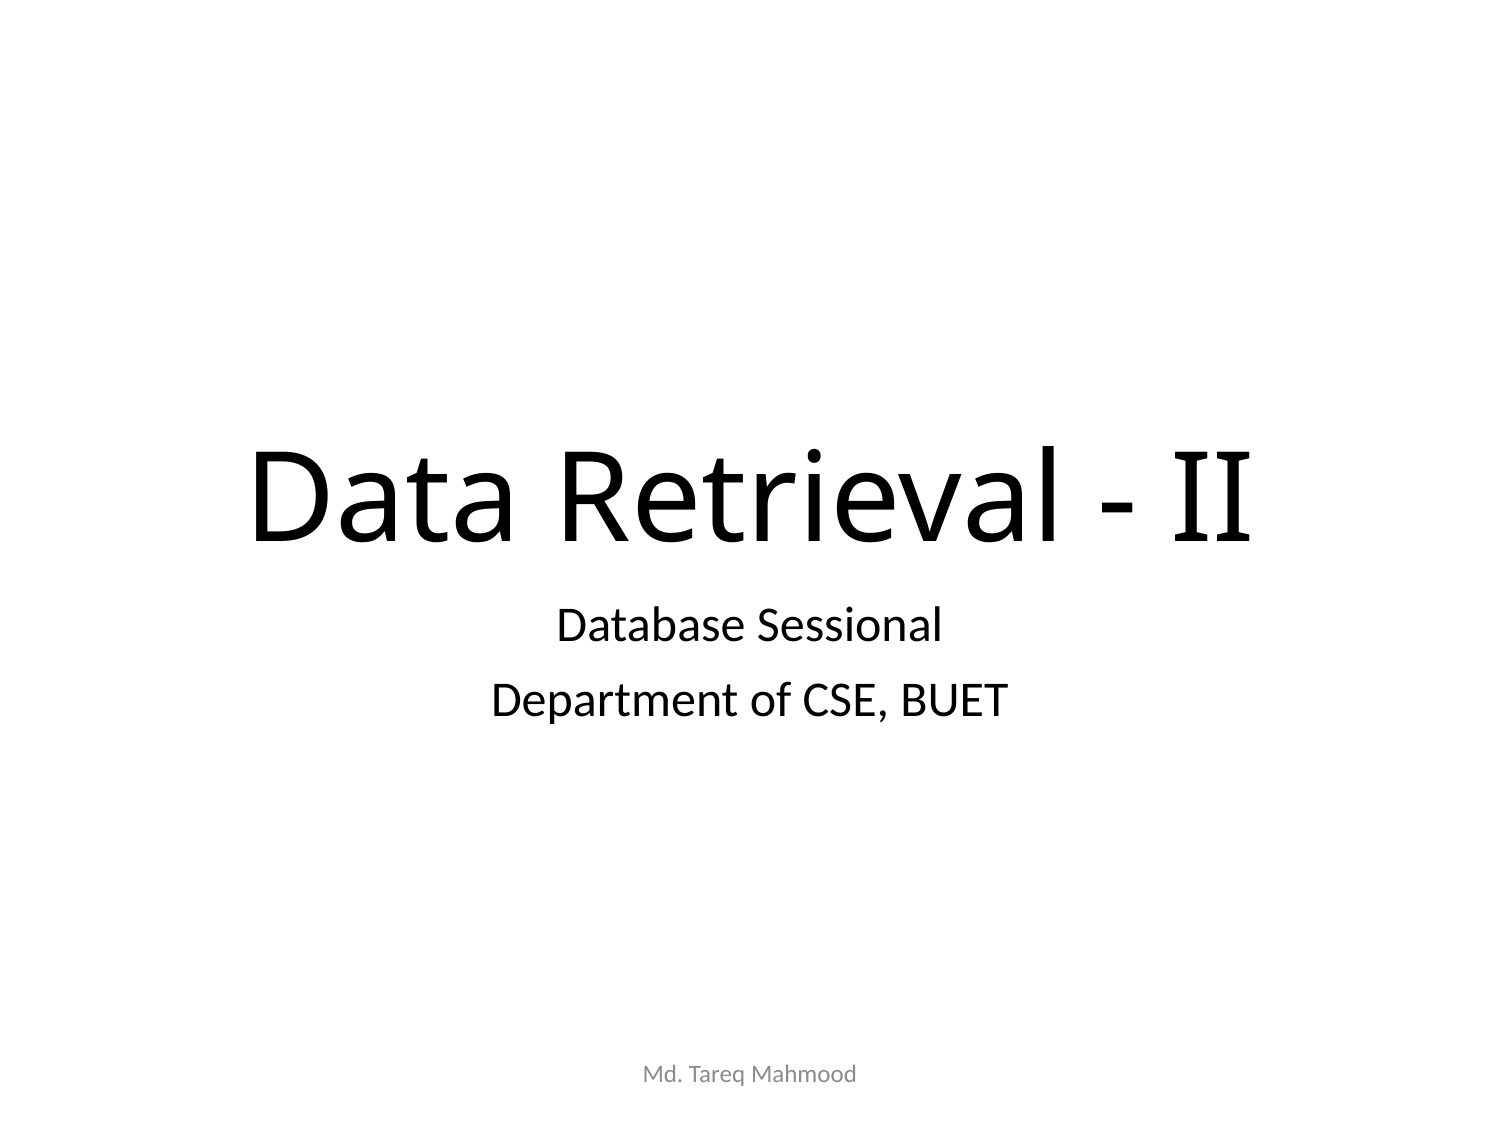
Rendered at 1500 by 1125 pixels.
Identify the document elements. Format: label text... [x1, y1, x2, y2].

subtitle Database Sessional Department of CSE, BUET [187, 590, 1313, 863]
title Data Retrieval - II [187, 184, 1313, 576]
footer Md. Tareq Mahmood [496, 1042, 1004, 1103]
